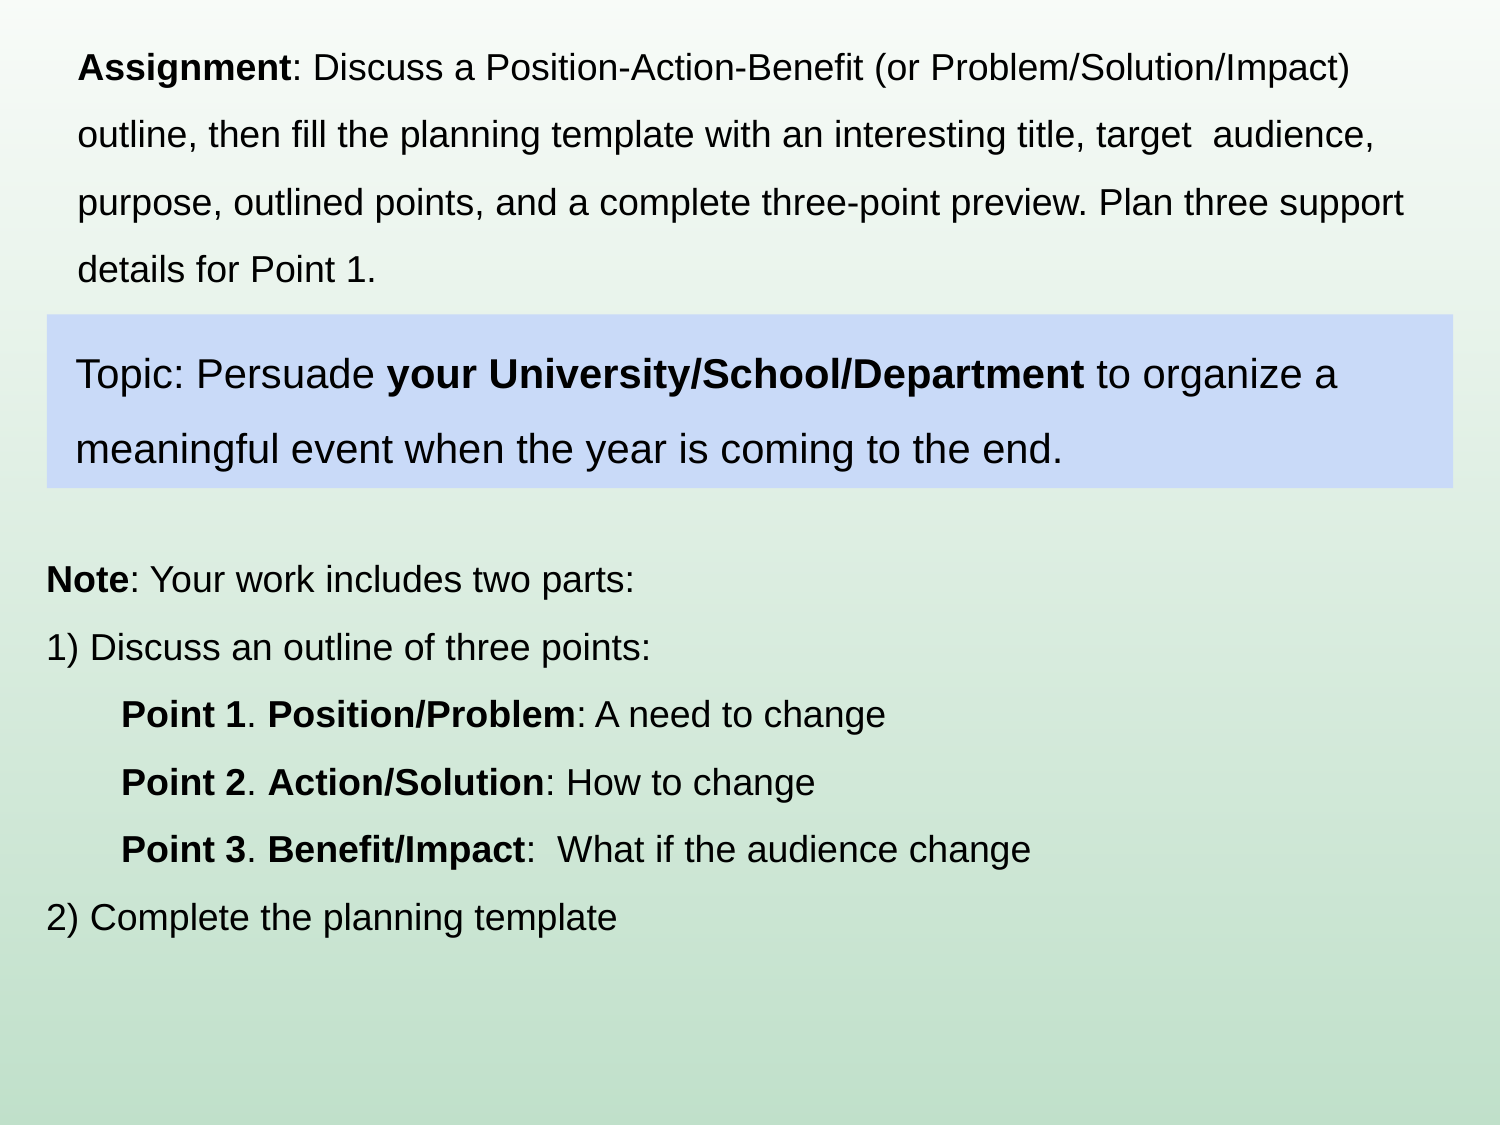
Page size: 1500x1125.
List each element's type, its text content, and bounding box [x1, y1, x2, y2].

text_box Note: Your work includes two parts: 1) Discuss an outline of three points: Point 1. Position/Problem: A need to change Point 2. Action/Solution: How to change Point 3. Benefit/Impact: What if the audience change 2) Complete the planning template [31, 524, 1419, 945]
list Topic: Persuade your University/School/Department to organize a meaningful event when the year is coming to the end. [46, 314, 1454, 489]
text_box Assignment: Discuss a Position-Action-Benefit (or Problem/Solution/Impact) outline, then fill the planning template with an interesting title, target audience, purpose, outlined points, and a complete three-point preview. Plan three support details for Point 1. [62, 12, 1438, 298]
